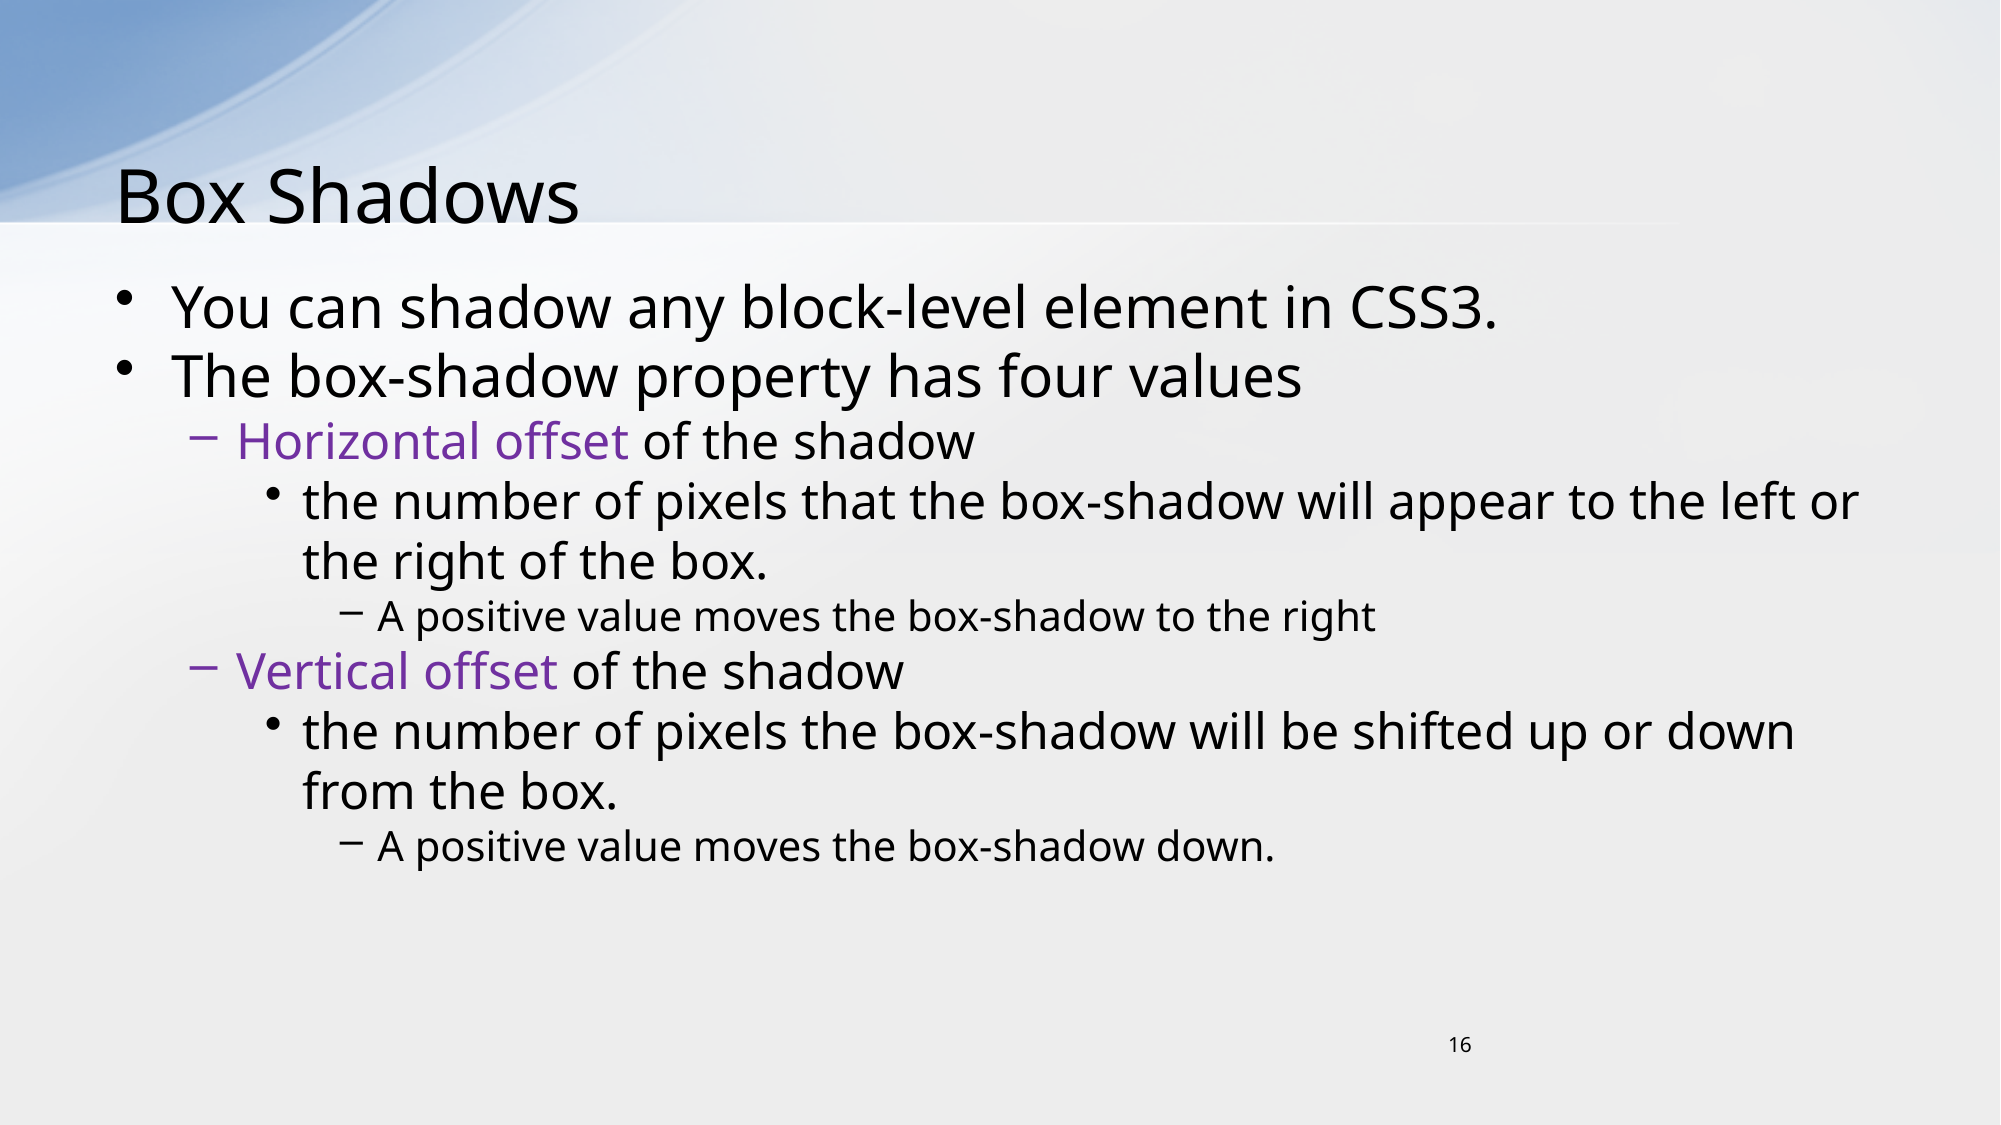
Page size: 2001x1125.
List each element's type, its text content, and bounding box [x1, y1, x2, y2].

picture [0, 0, 2000, 1125]
slide_number 16 [1433, 1024, 1900, 1103]
list You can shadow any block-level element in CSS3. The box-shadow property has four values Horizontal offset of the shadow the number of pixels that the box-shadow will appear to the left or the right of the box. A positive value moves the box-shadow to the right Vertical offset of the shadow the number of pixels the box-shadow will be shifted up or down from the box. A positive value moves the box-shadow down. [99, 262, 1900, 1005]
title Box Shadows [99, 58, 1900, 247]
